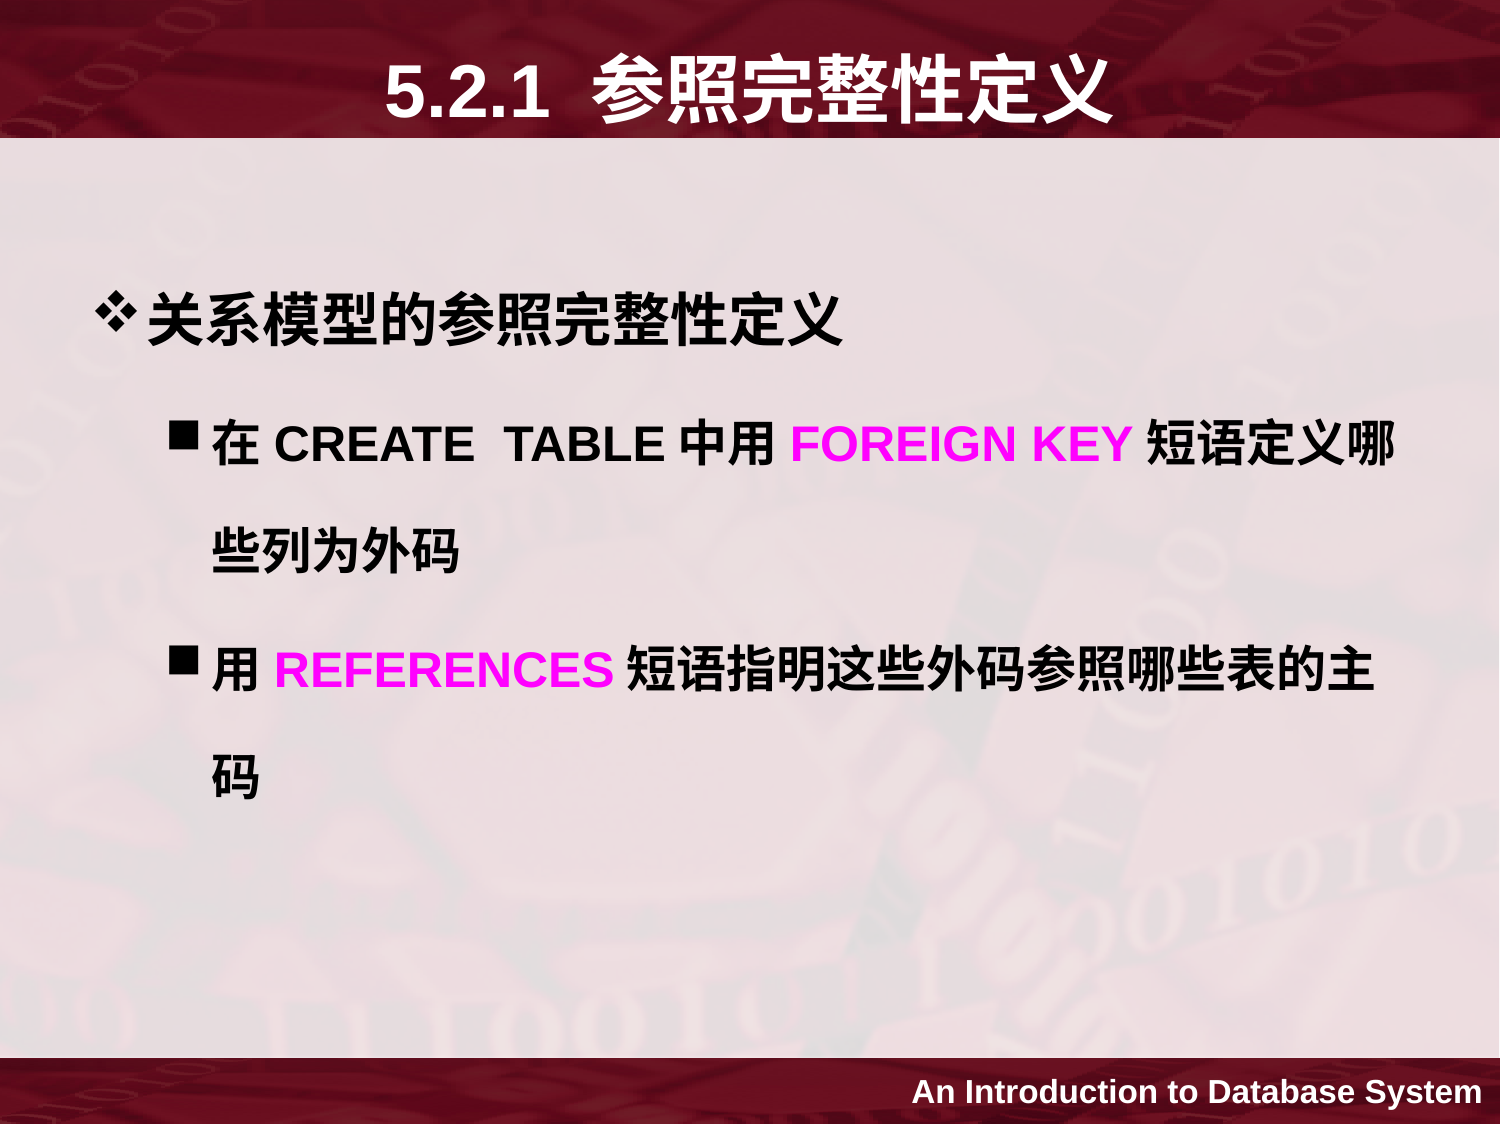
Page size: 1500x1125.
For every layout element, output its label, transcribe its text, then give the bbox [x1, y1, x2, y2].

text_box [856, 1046, 1447, 1100]
picture [0, 0, 1500, 1124]
list 关系模型的参照完整性定义 在CREATE TABLE中用FOREIGN KEY短语定义哪些列为外码 用REFERENCES短语指明这些外码参照哪些表的主码 [74, 219, 1426, 1017]
title 5.2.1 参照完整性定义 [74, 0, 1426, 181]
